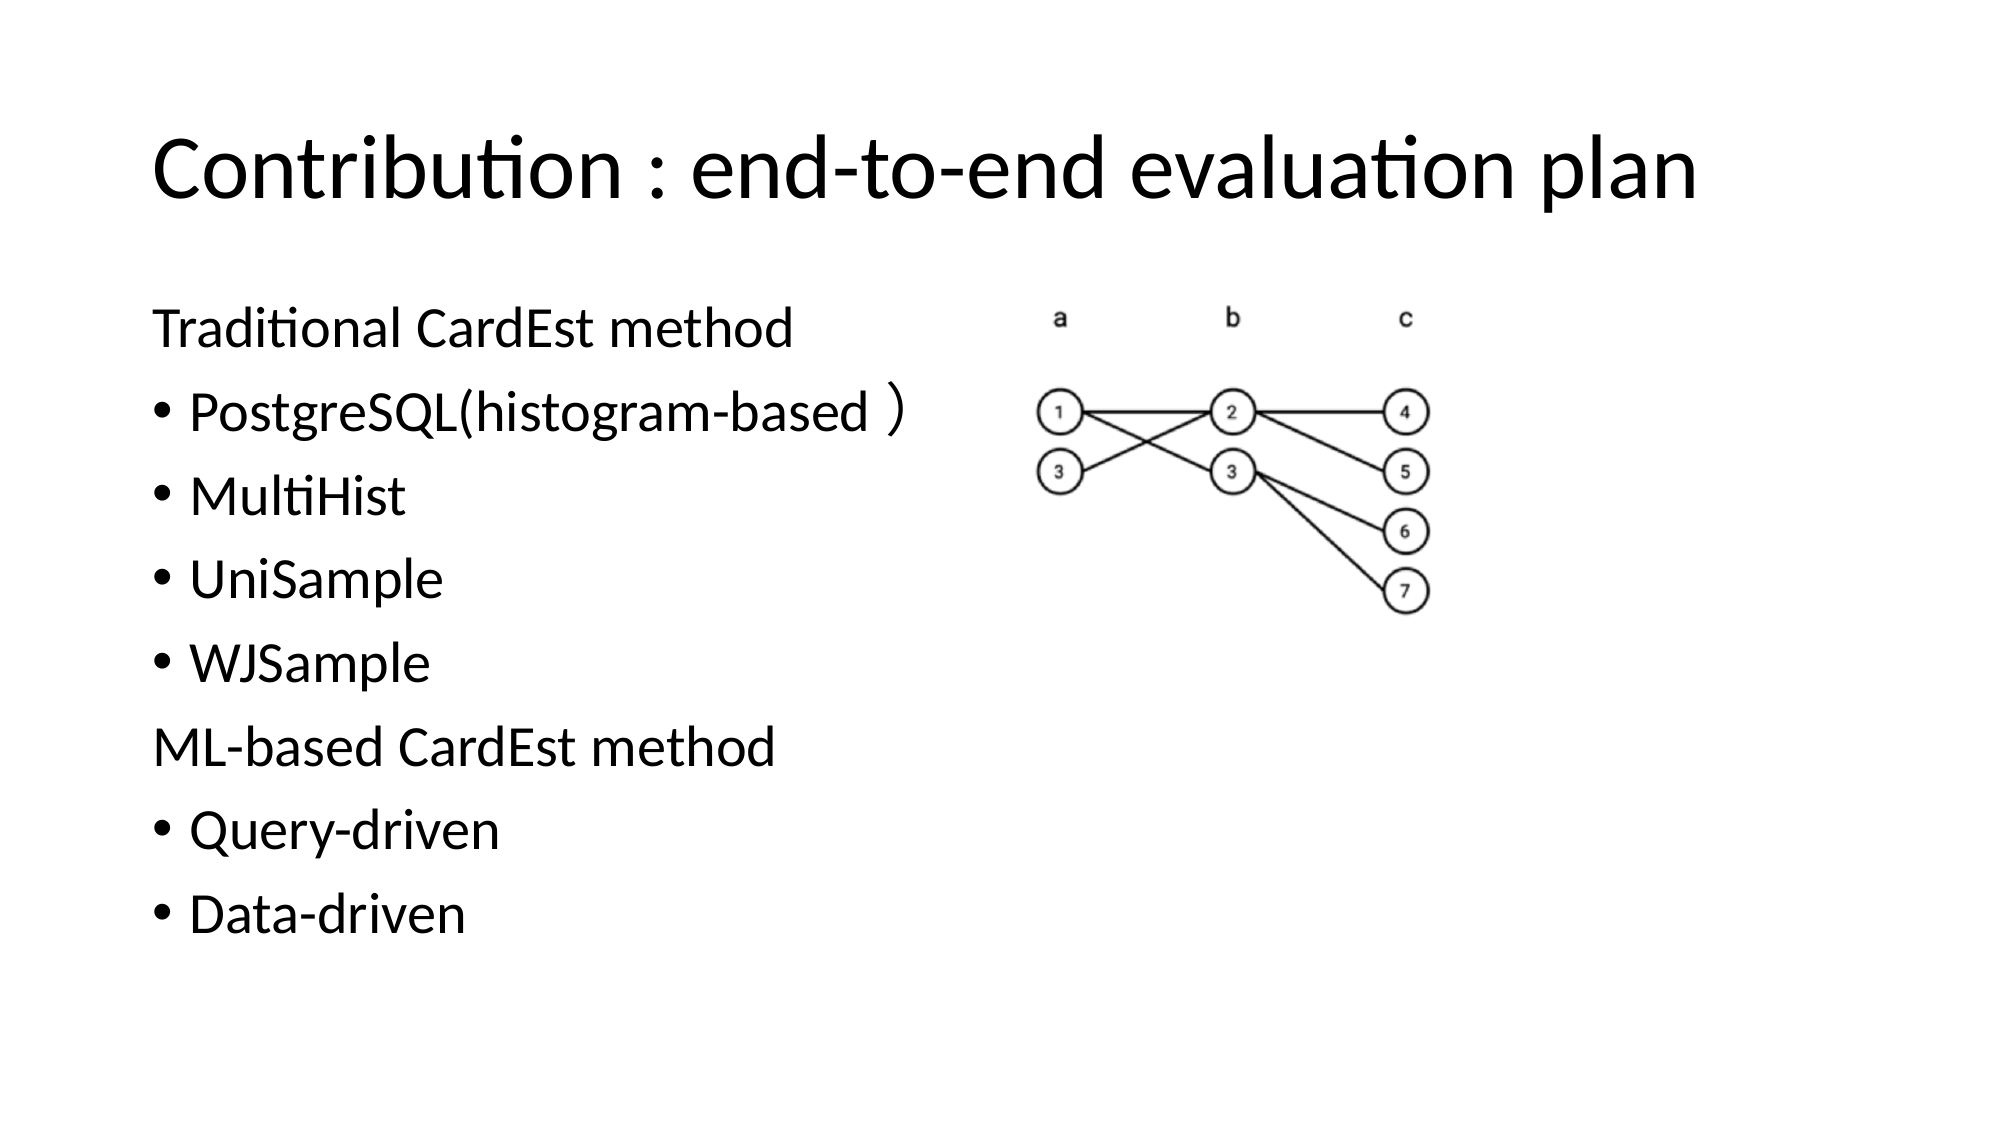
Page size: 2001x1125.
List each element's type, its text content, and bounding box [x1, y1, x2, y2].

title Contribution : end-to-end evaluation plan [137, 59, 1863, 199]
picture [983, 276, 1528, 620]
list Traditional CardEst method PostgreSQL(histogram-based） MultiHist UniSample WJSample ML-based CardEst method Query-driven Data-driven [137, 199, 1863, 1014]
